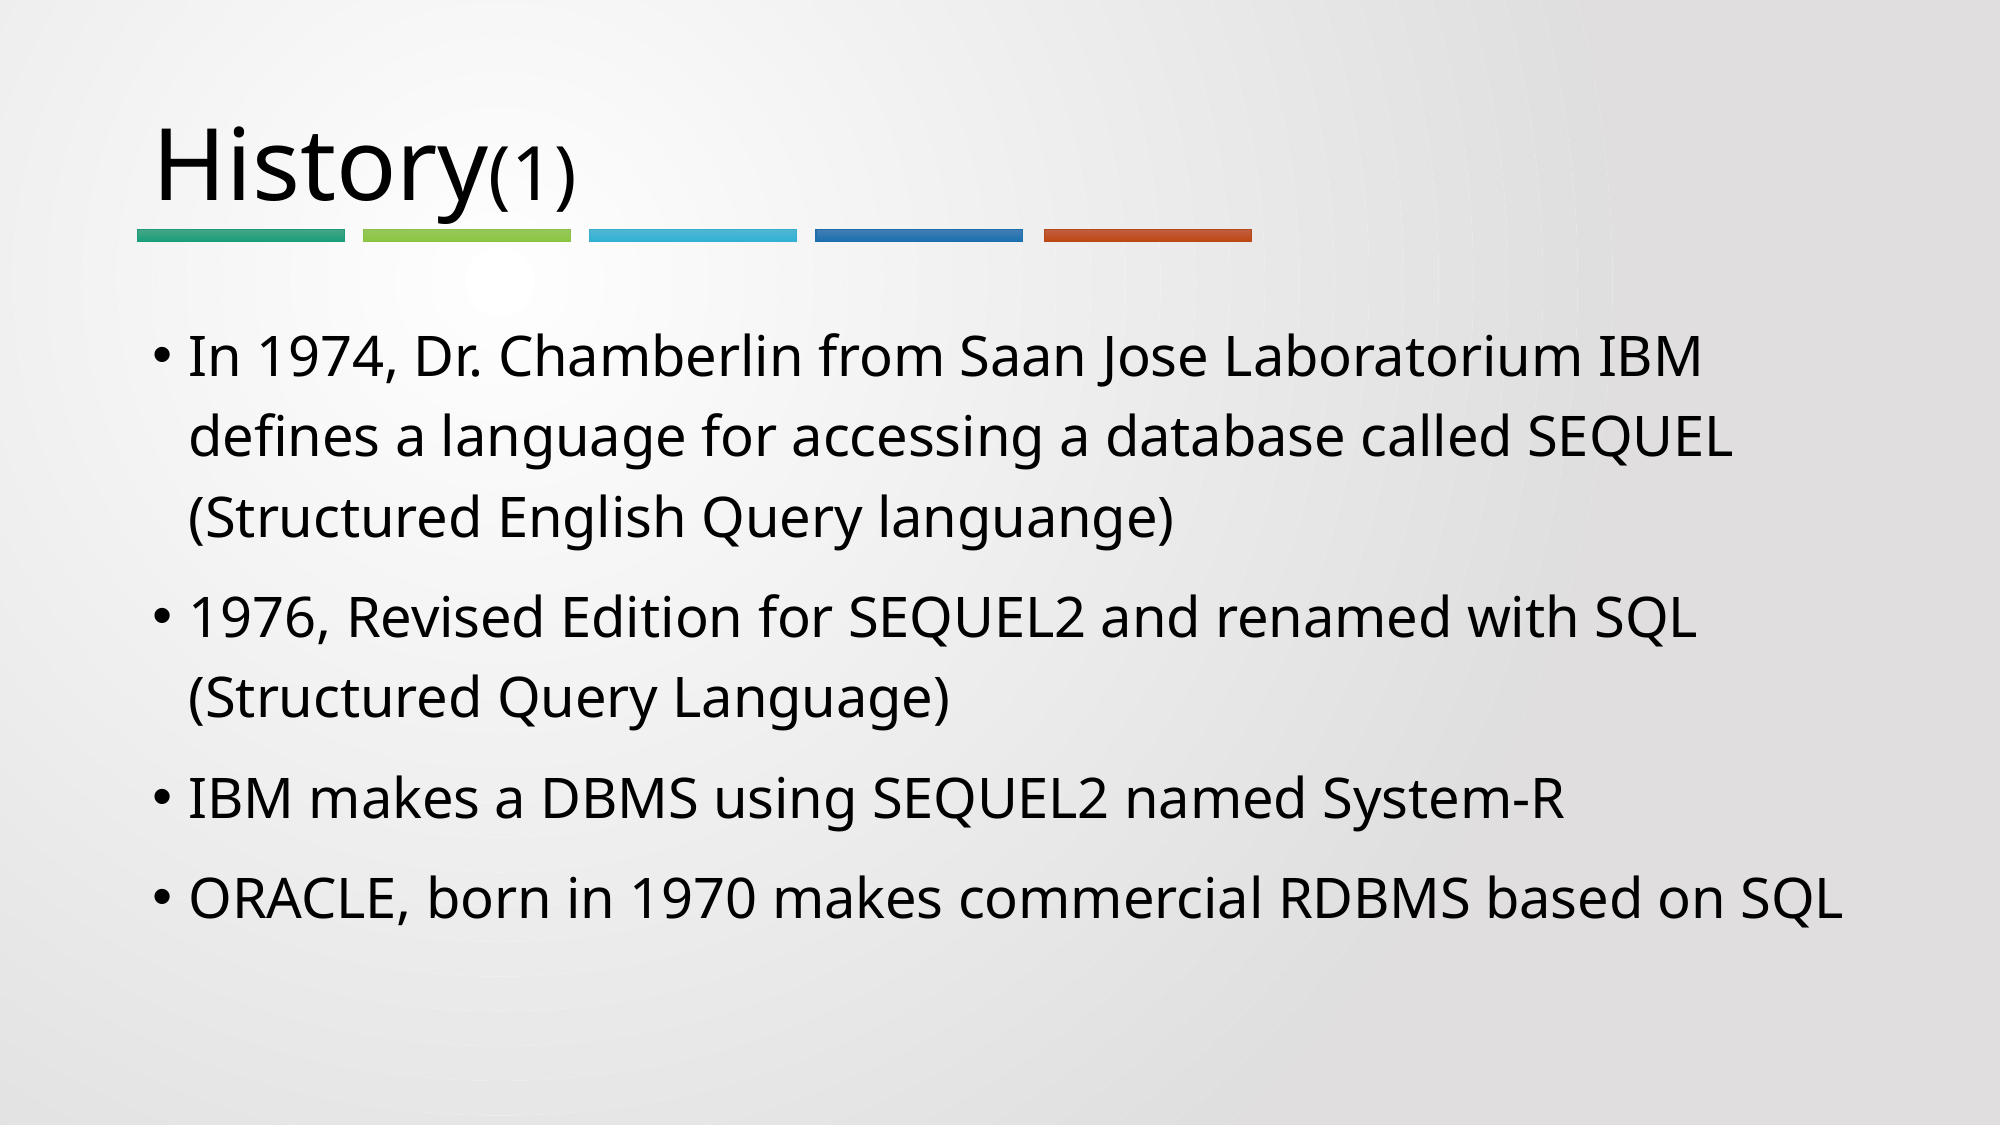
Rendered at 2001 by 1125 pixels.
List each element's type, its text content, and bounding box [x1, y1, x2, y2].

title History(1) [137, 59, 1863, 278]
list In 1974, Dr. Chamberlin from Saan Jose Laboratorium IBM defines a language for accessing a database called SEQUEL (Structured English Query languange) 1976, Revised Edition for SEQUEL2 and renamed with SQL (Structured Query Language) IBM makes a DBMS using SEQUEL2 named System-R ORACLE, born in 1970 makes commercial RDBMS based on SQL [137, 299, 1863, 1014]
